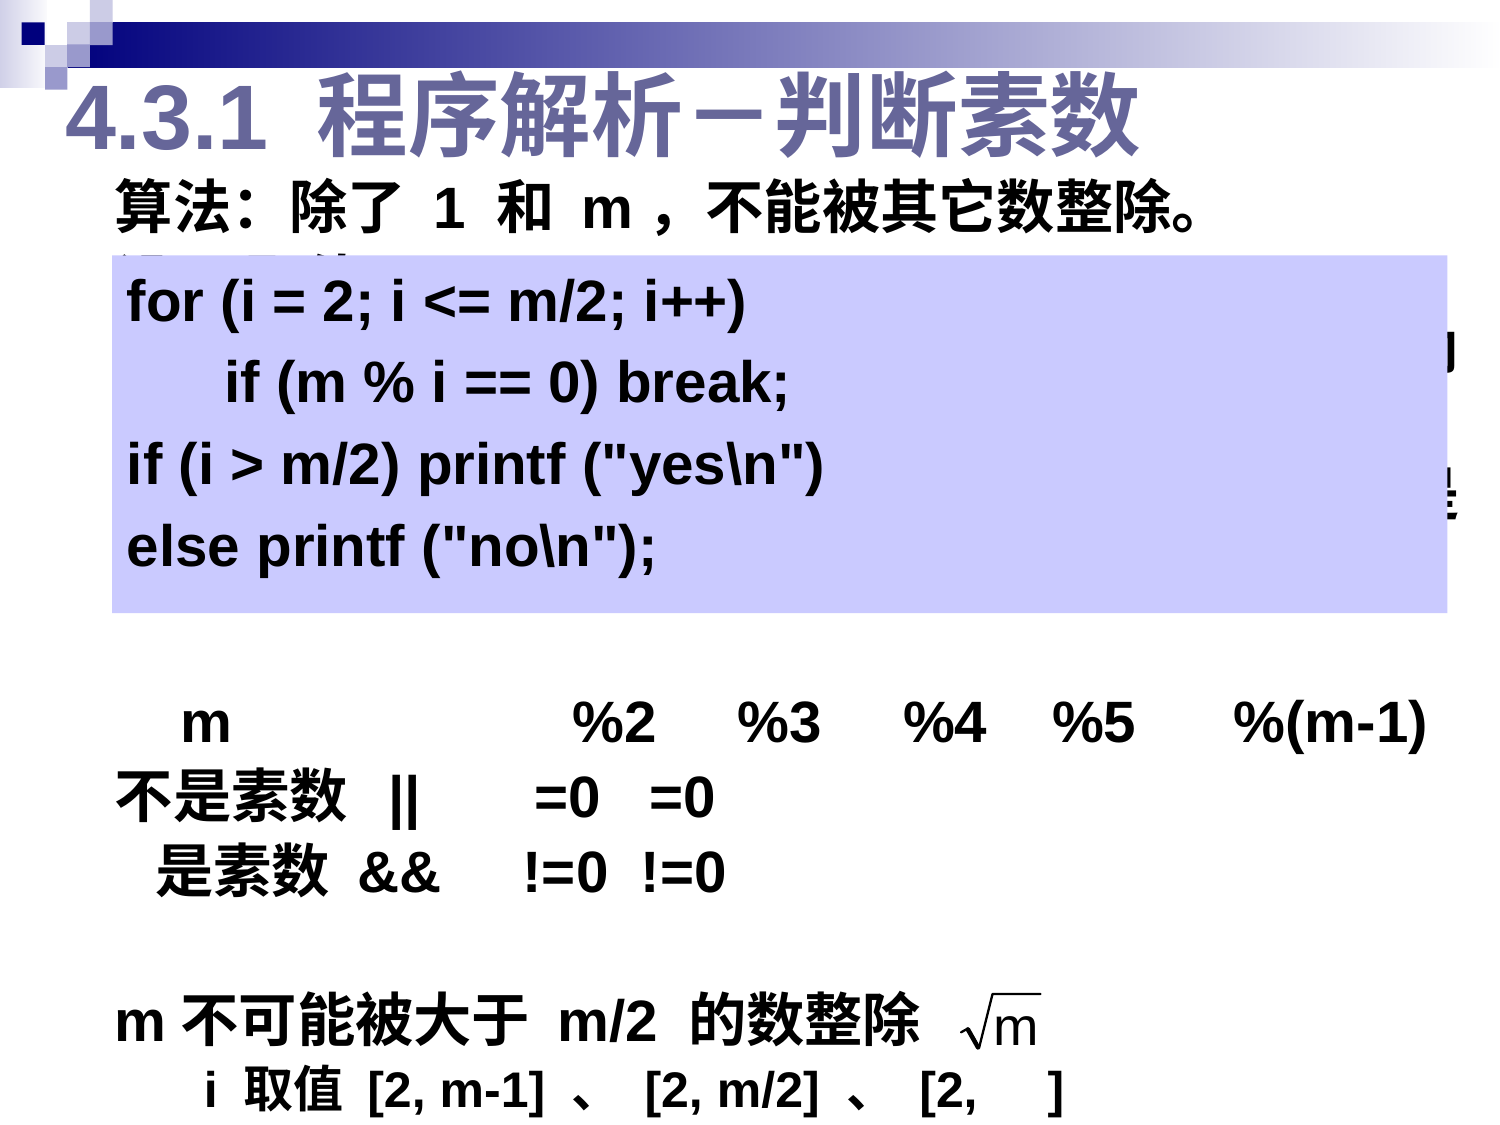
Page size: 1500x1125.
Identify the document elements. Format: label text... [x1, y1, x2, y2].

title 4.3.1 程序解析－判断素数 [50, 37, 1325, 171]
list 算法：除了 1 和 m，不能被其它数整除。 设 i 取值 [2, m-1] 如果m不能被该区间上的任何一个数整除，即对每个i，m%i 都不为0，则m是素数 只要找到一个i，使m%i为0，则m肯定不是素数 m %2 %3 %4 %5 %(m-1) 不是素数 || =0 =0 是素数 && !=0 !=0 m不可能被大于 m/2 的数整除 i 取值 [2, m-1] 、 [2, m/2] 、 [2, ] [24, 171, 1475, 1059]
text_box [950, 982, 1051, 1059]
text_box for (i = 2; i <= m/2; i++) if (m % i == 0) break; if (i > m/2) printf ("yes\n") else printf ("no\n"); [112, 255, 1448, 614]
